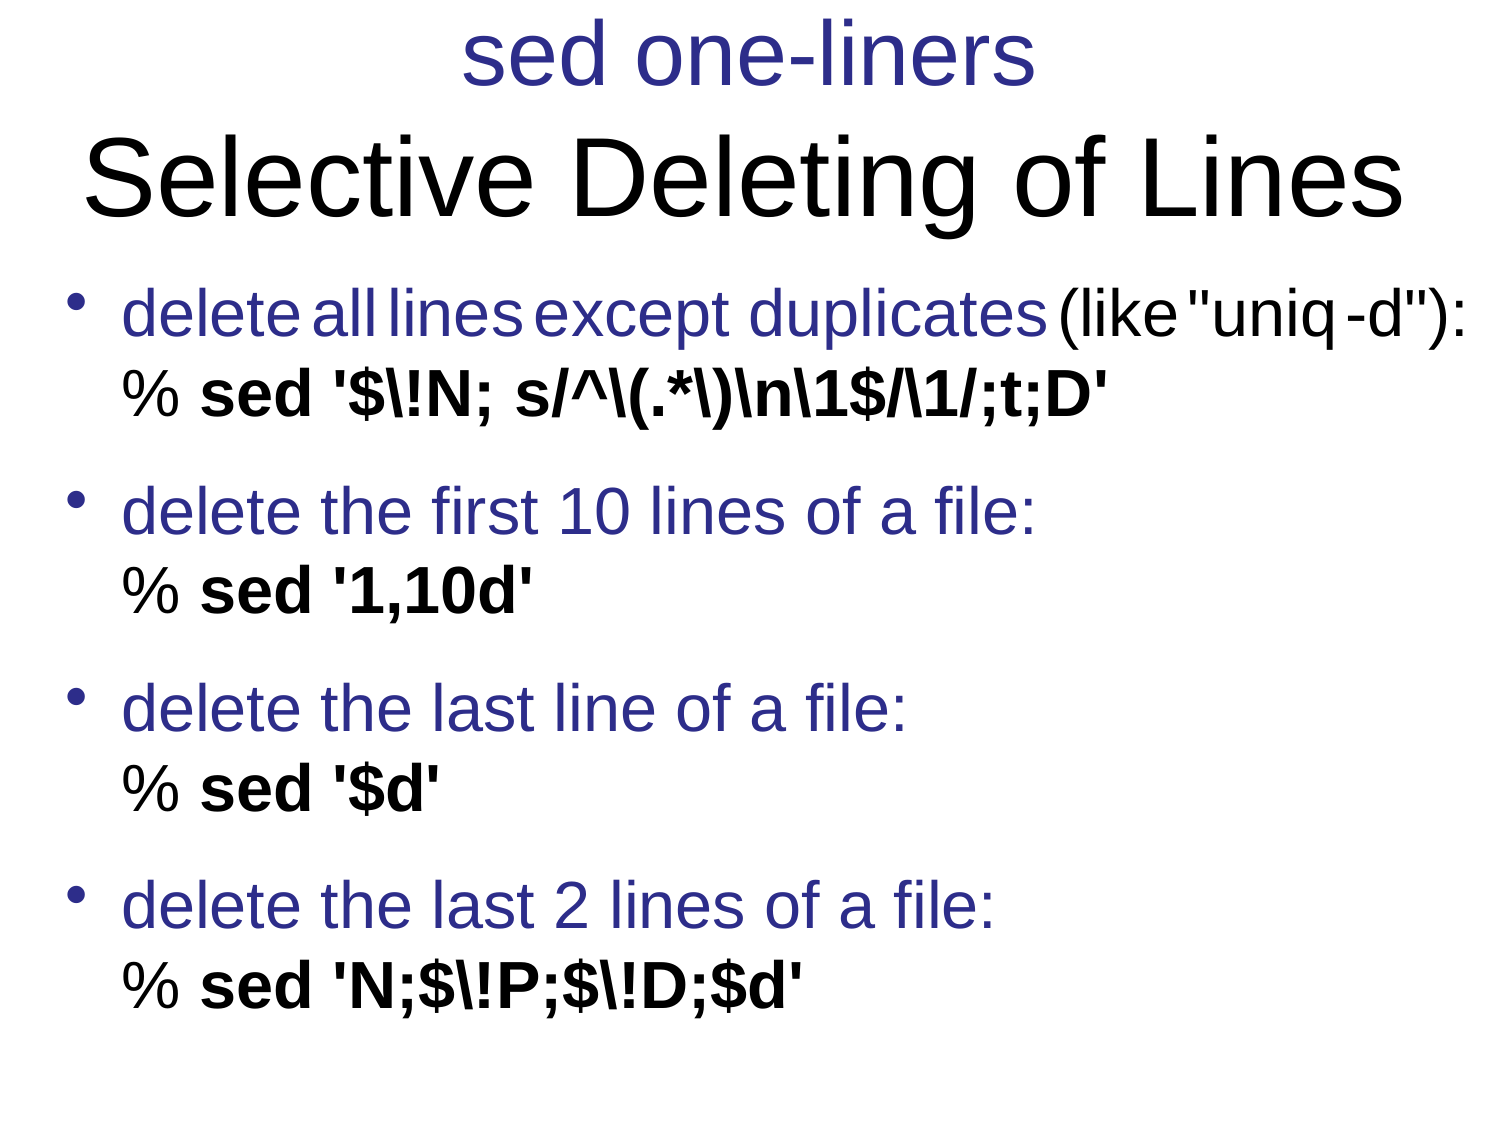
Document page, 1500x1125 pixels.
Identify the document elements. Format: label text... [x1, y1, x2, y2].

list delete all lines except duplicates (like "uniq -d"): % sed '$\!N; s/^\(.*\)\n\1$/\1/;t;D' delete the first 10 lines of a file: % sed '1,10d' delete the last line of a file: % sed '$d' delete the last 2 lines of a file: % sed 'N;$\!P;$\!D;$d' [49, 262, 1500, 1088]
title sed one-liners Selective Deleting of Lines [49, 0, 1438, 233]
